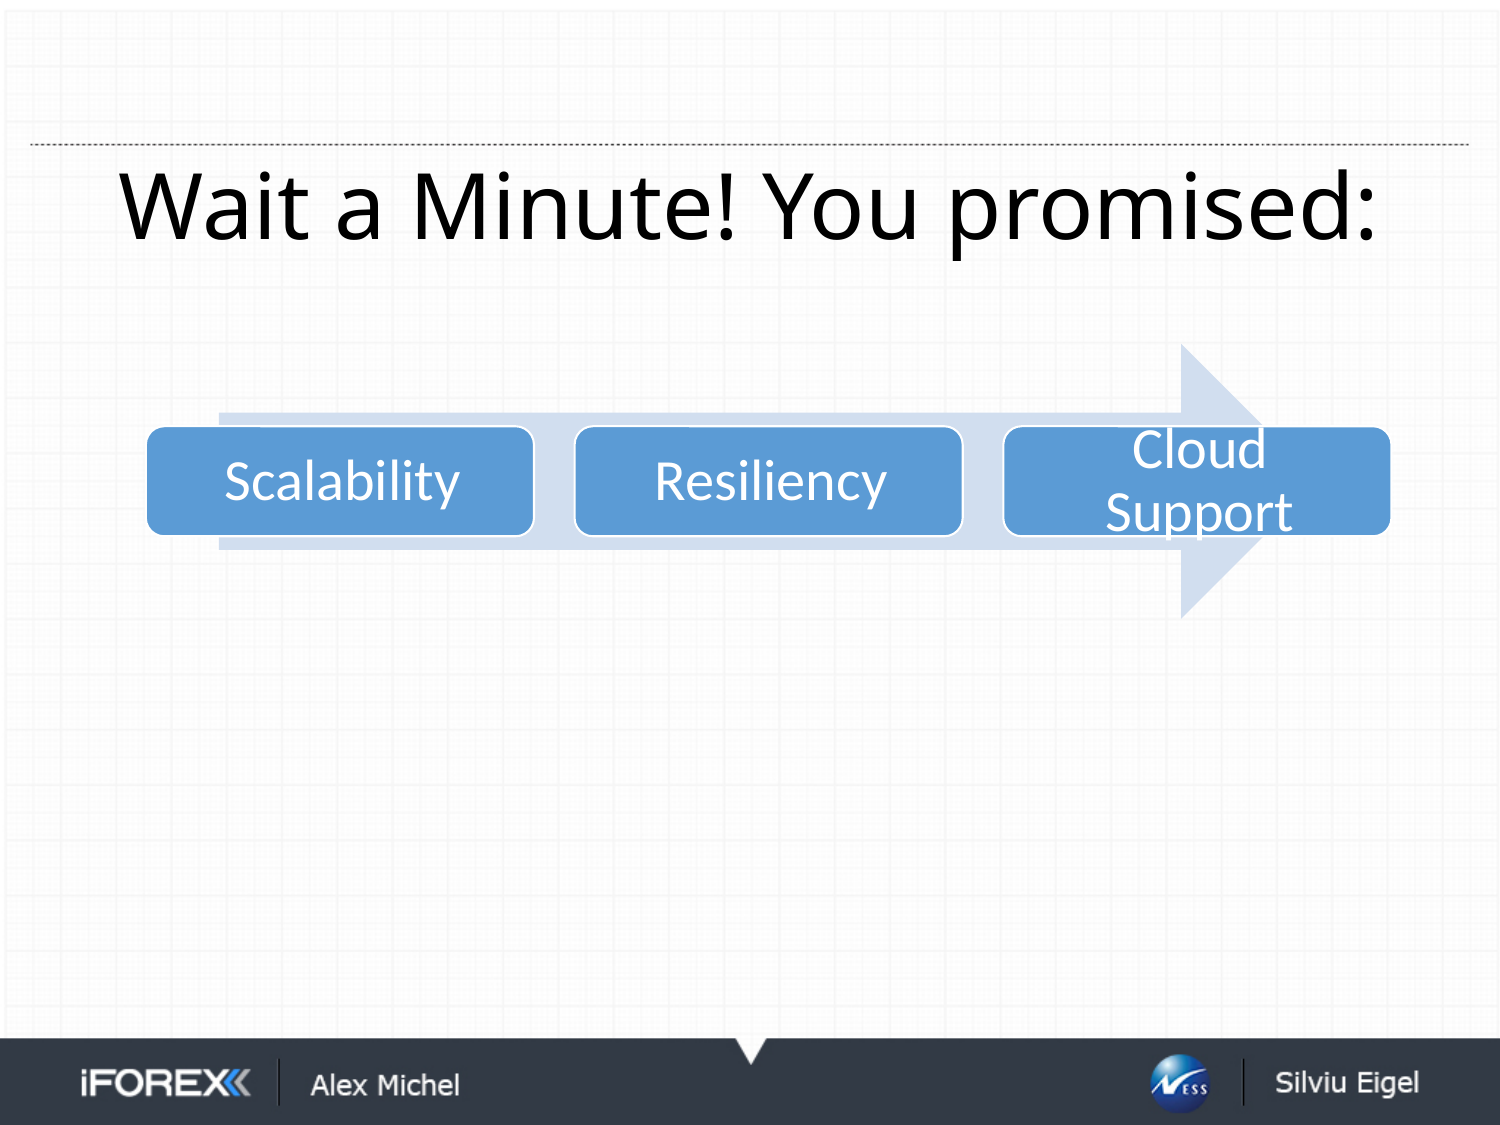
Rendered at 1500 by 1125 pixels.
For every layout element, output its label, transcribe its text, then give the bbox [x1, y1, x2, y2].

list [121, 343, 1416, 619]
picture [0, 0, 1500, 1125]
title Wait a Minute! You promised: [103, 120, 1397, 300]
